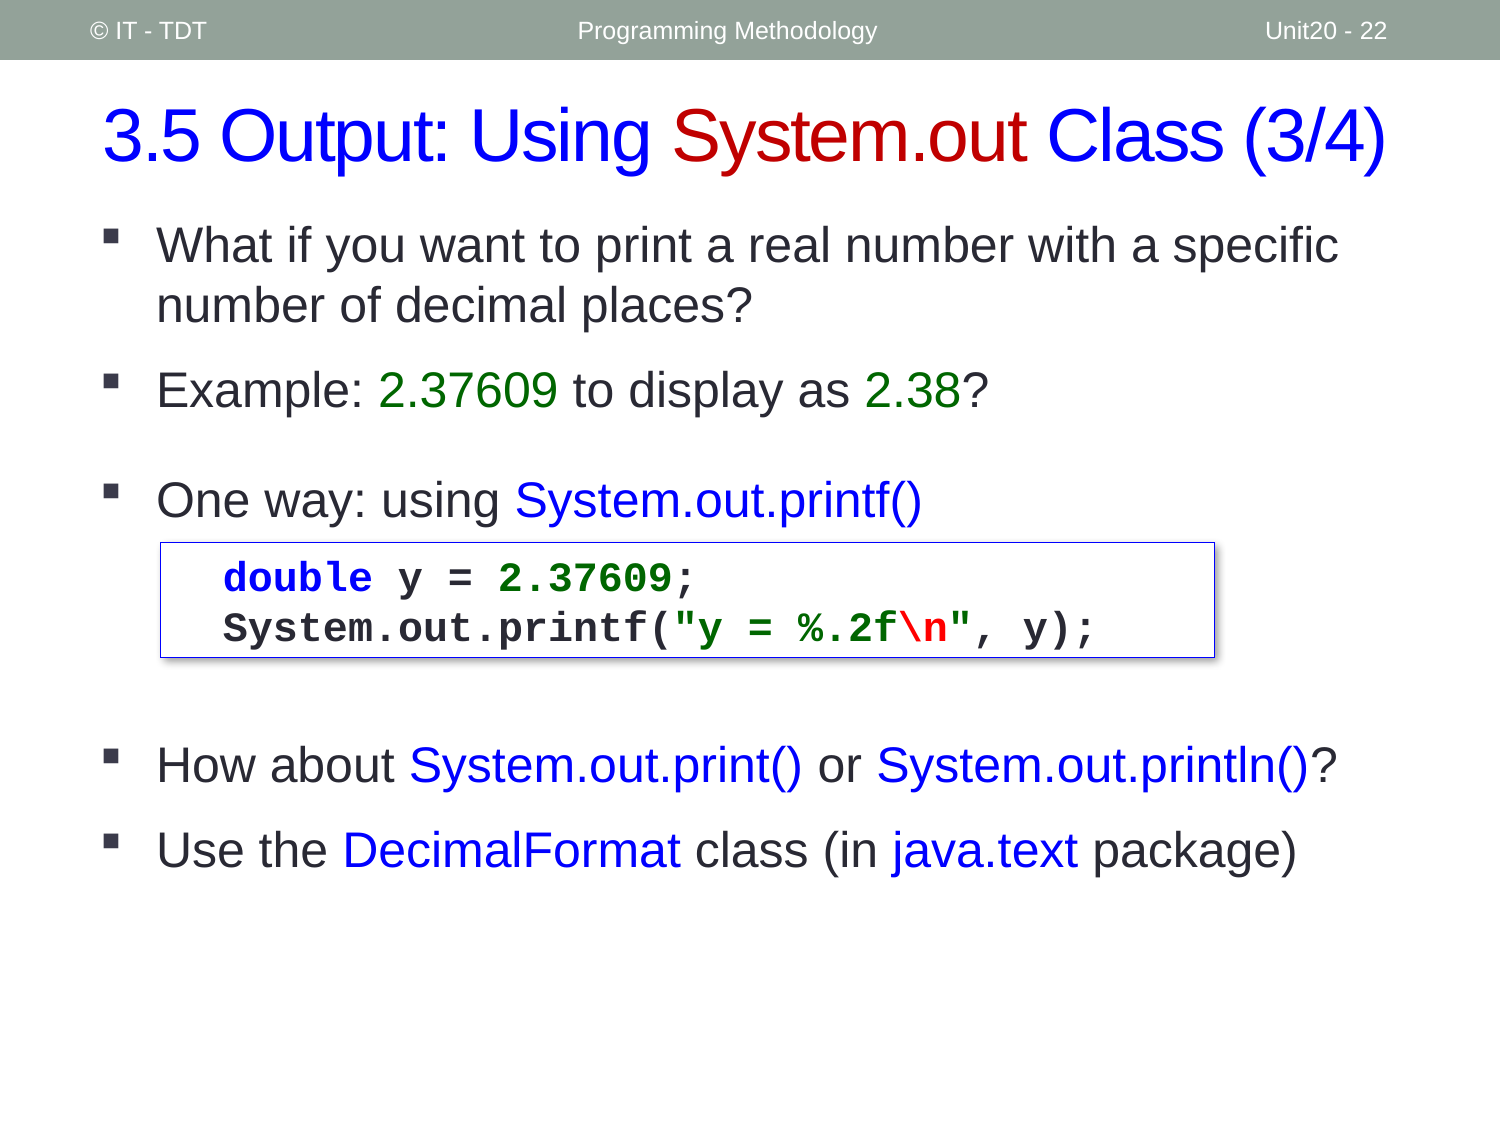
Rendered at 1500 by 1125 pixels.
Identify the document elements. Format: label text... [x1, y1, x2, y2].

text_box What if you want to print a real number with a specific number of decimal places? Example: 2.37609 to display as 2.38? [84, 204, 1448, 430]
title 3.5 Output: Using System.out Class (3/4) [87, 62, 1463, 200]
slide_number © IT - TDT [75, 3, 550, 57]
text_box double y = 2.37609; System.out.printf("y = %.2f\n", y); [160, 542, 1215, 658]
text_box How about System.out.print() or System.out.println()? Use the DecimalFormat class (in java.text package) [84, 724, 1448, 993]
text_box One way: using System.out.printf() [84, 459, 1448, 543]
footer Programming Methodology [562, 3, 1238, 57]
slide_number Unit20 - 22 [1250, 3, 1425, 57]
